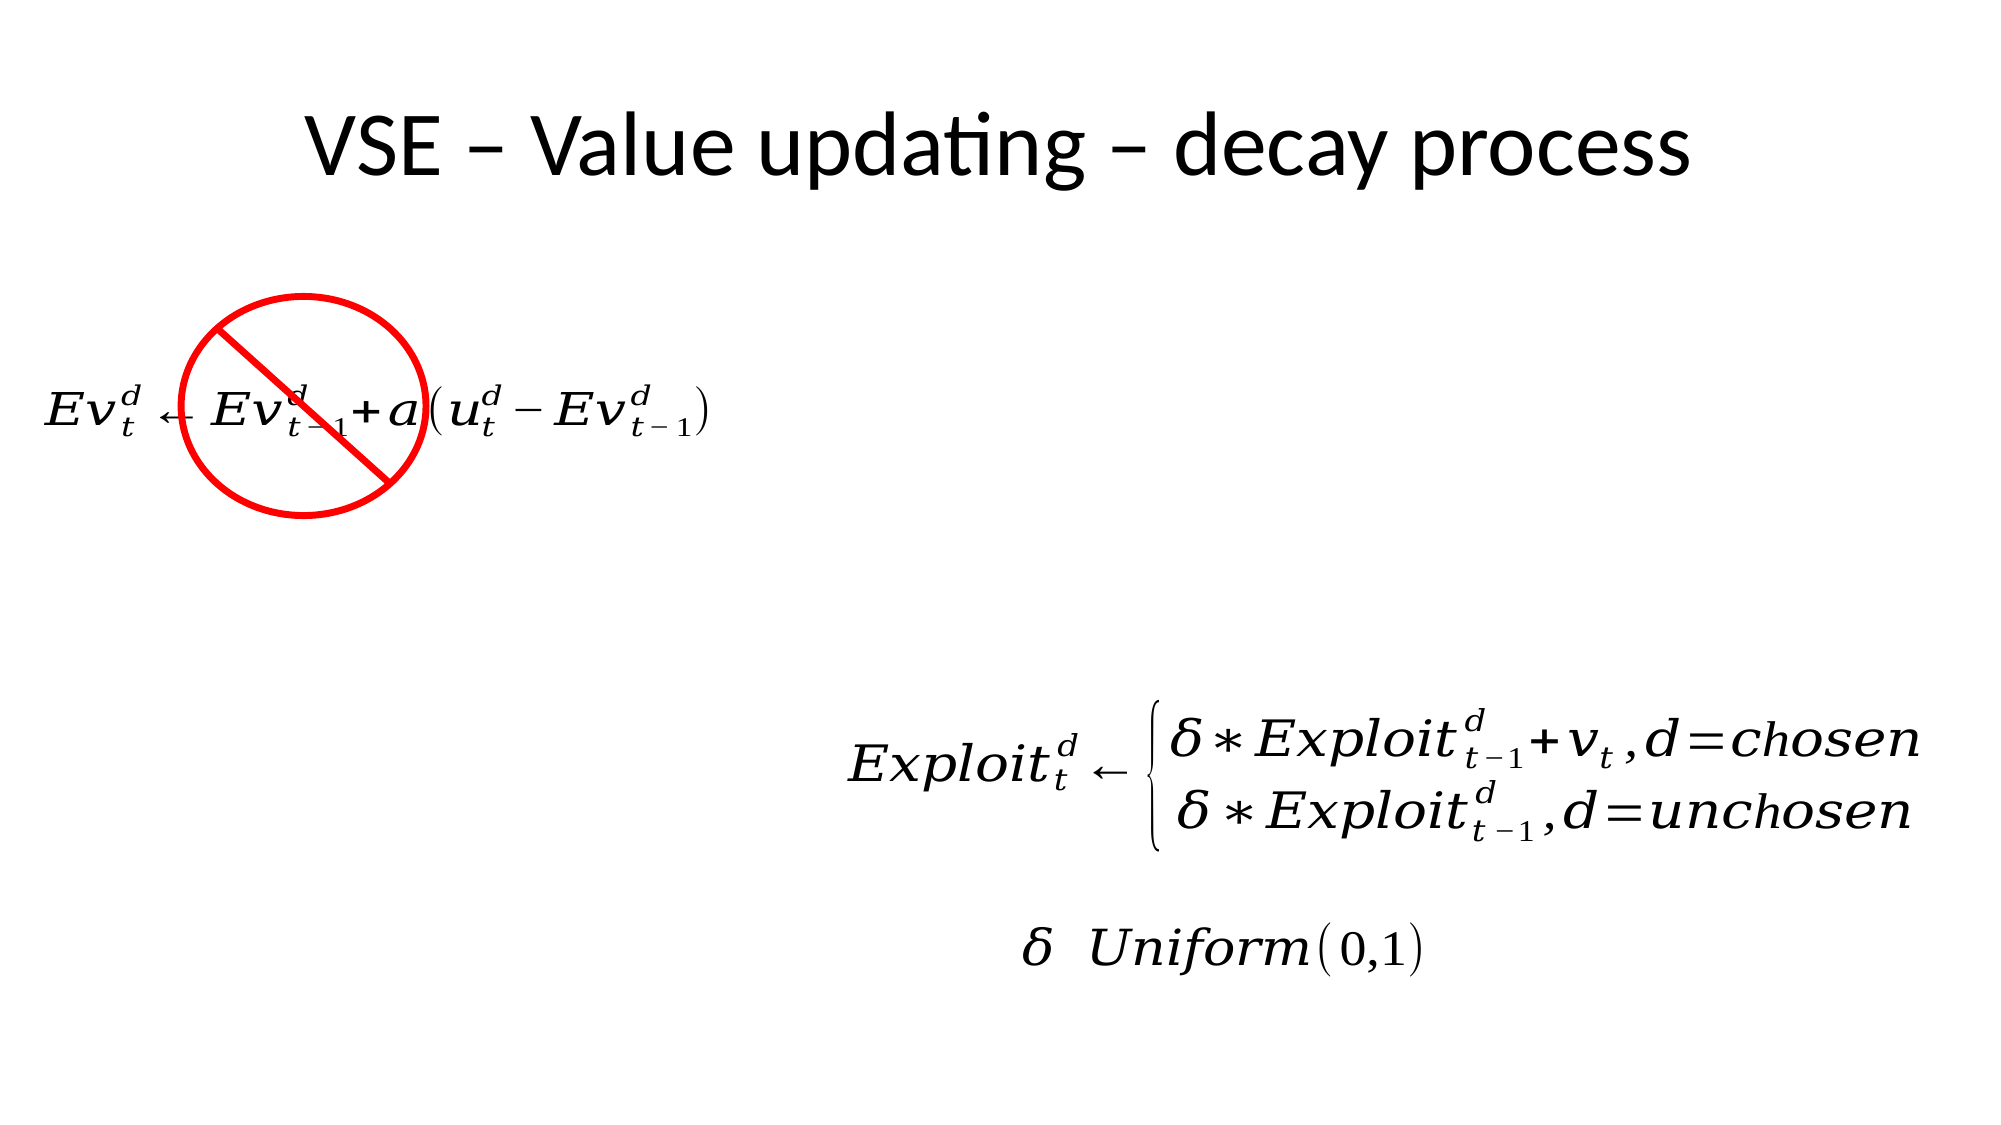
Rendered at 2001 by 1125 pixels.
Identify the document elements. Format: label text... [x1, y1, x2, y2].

text_box [175, 290, 432, 522]
title VSE – Value updating – decay process [99, 45, 1900, 233]
